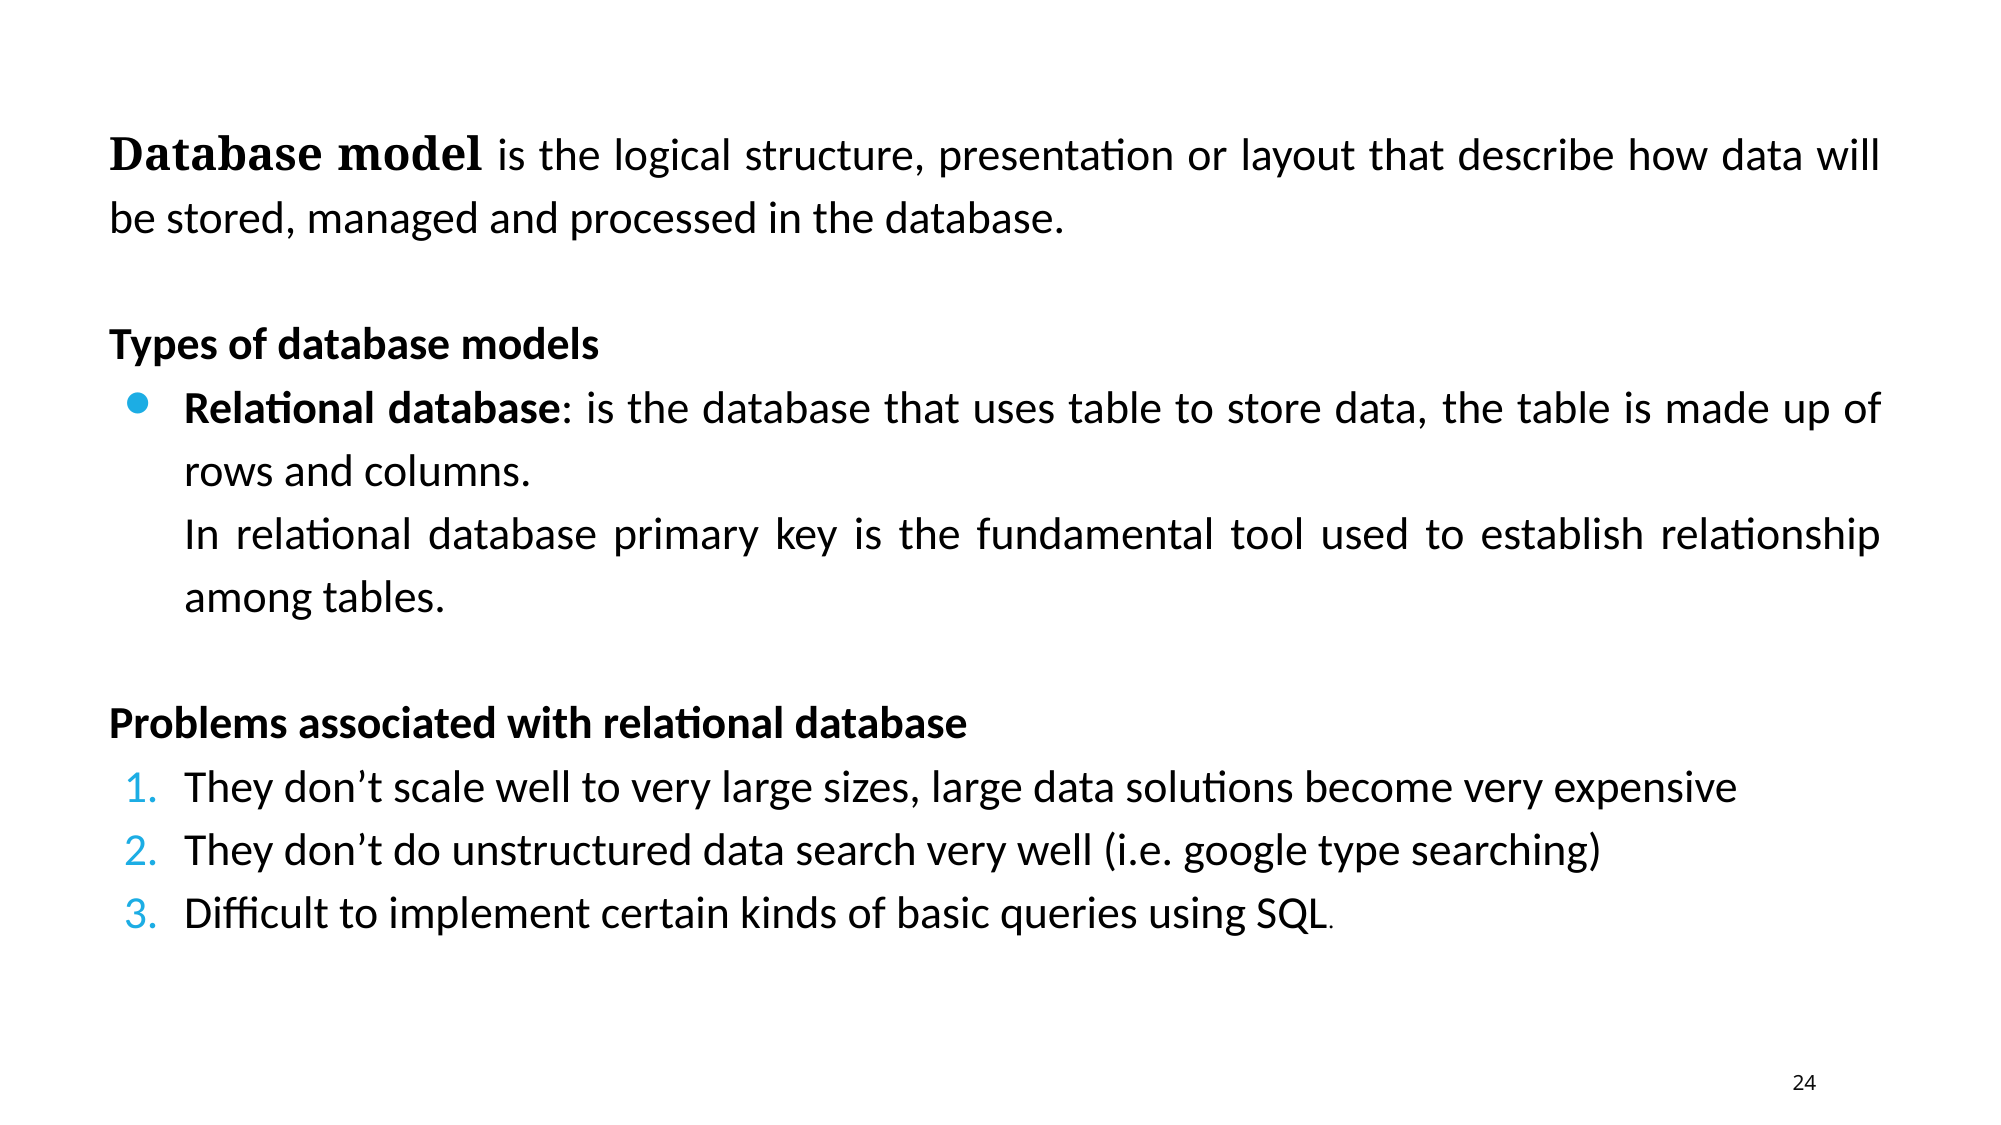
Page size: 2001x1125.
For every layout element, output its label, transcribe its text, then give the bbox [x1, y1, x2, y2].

list Database model is the logical structure, presentation or layout that describe how data will be stored, managed and processed in the database. Types of database models Relational database: is the database that uses table to store data, the table is made up of rows and columns. In relational database primary key is the fundamental tool used to establish relationship among tables. Problems associated with relational database They don’t scale well to very large sizes, large data solutions become very expensive They don’t do unstructured data search very well (i.e. google type searching) Difficult to implement certain kinds of basic queries using SQL. [94, 101, 1898, 1035]
slide_number 24 [1777, 1061, 1938, 1107]
